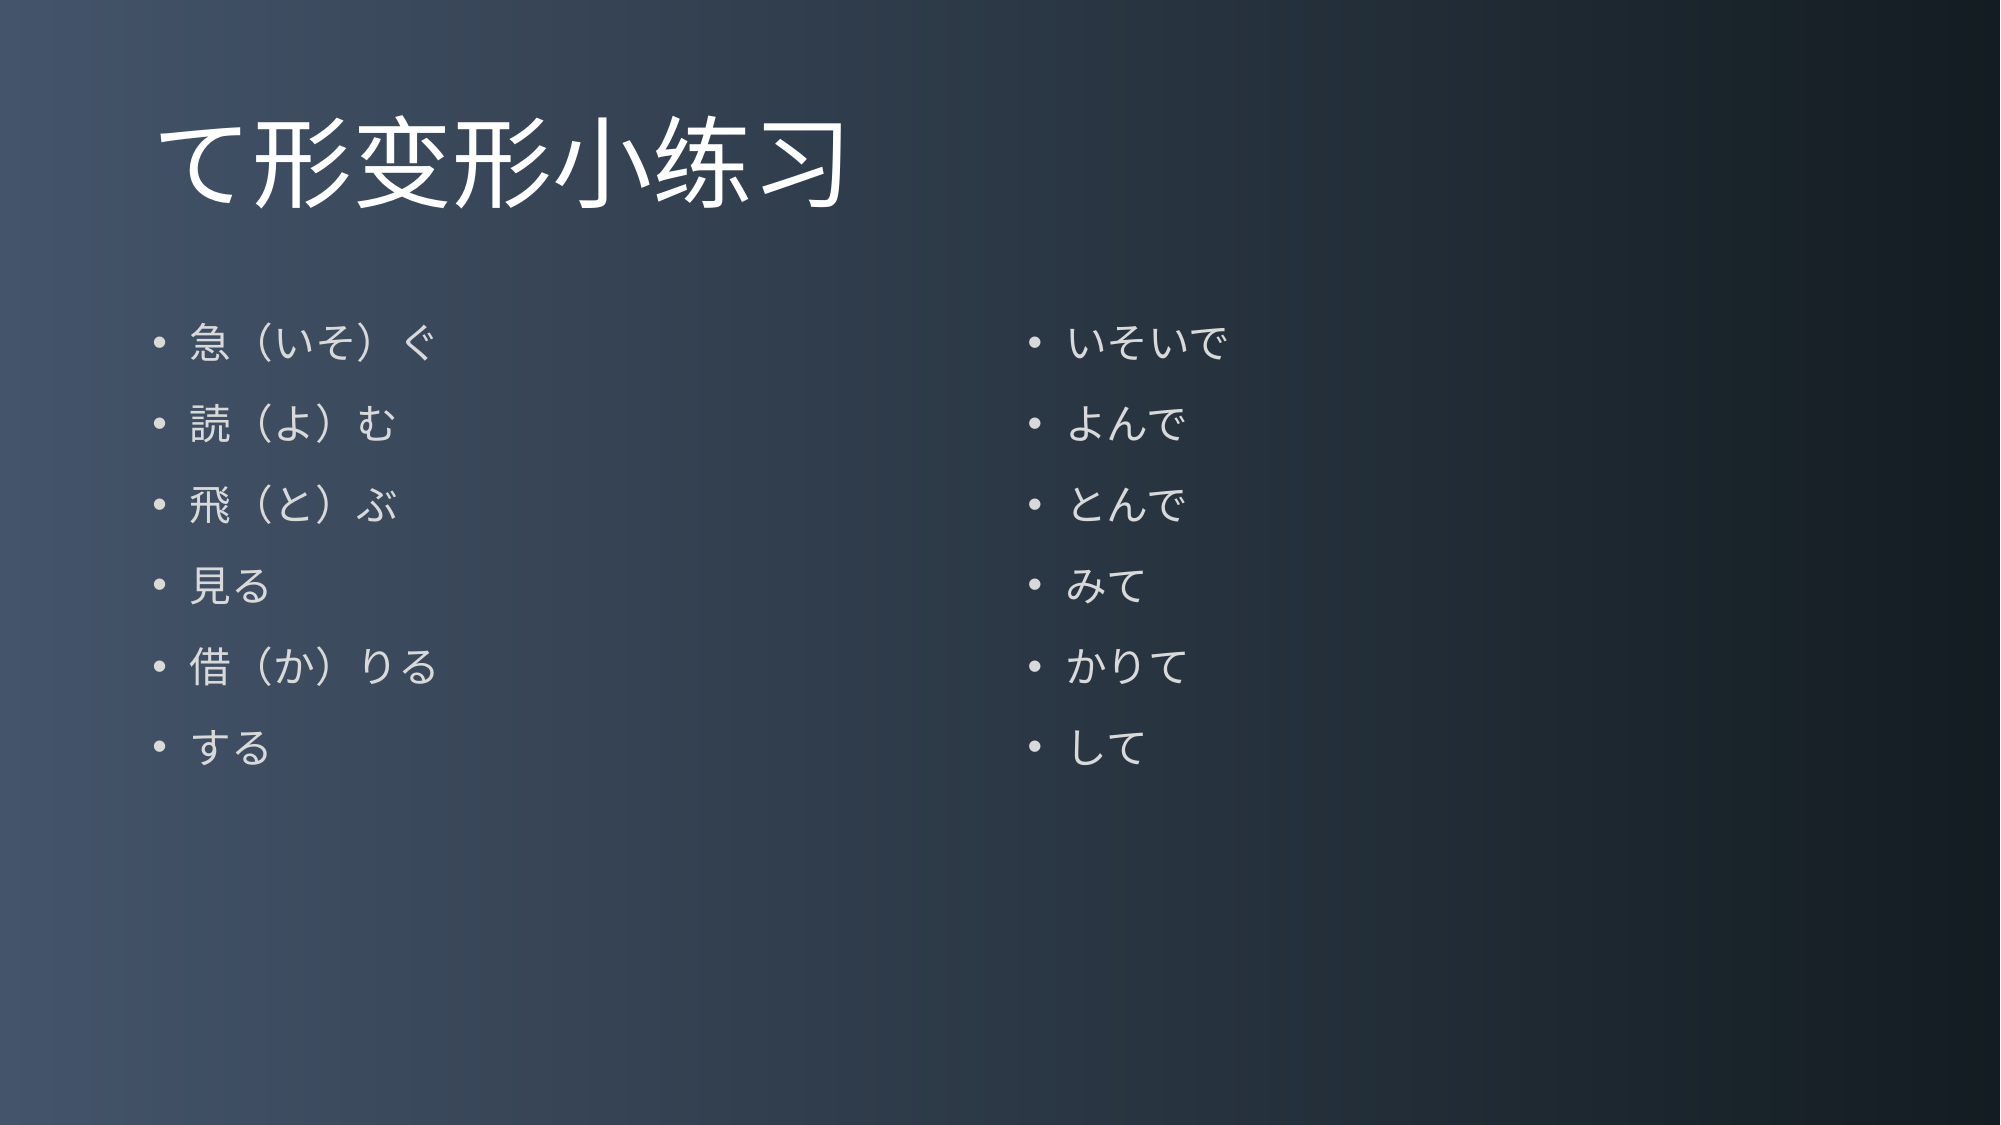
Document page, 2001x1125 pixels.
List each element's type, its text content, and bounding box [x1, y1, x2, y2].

list 急（いそ）ぐ 読（よ）む 飛（と）ぶ 見る 借（か）りる する [137, 299, 988, 1014]
title て形变形小练习 [137, 59, 1863, 278]
list いそいで よんで とんで みて かりて して [1012, 299, 1863, 1014]
